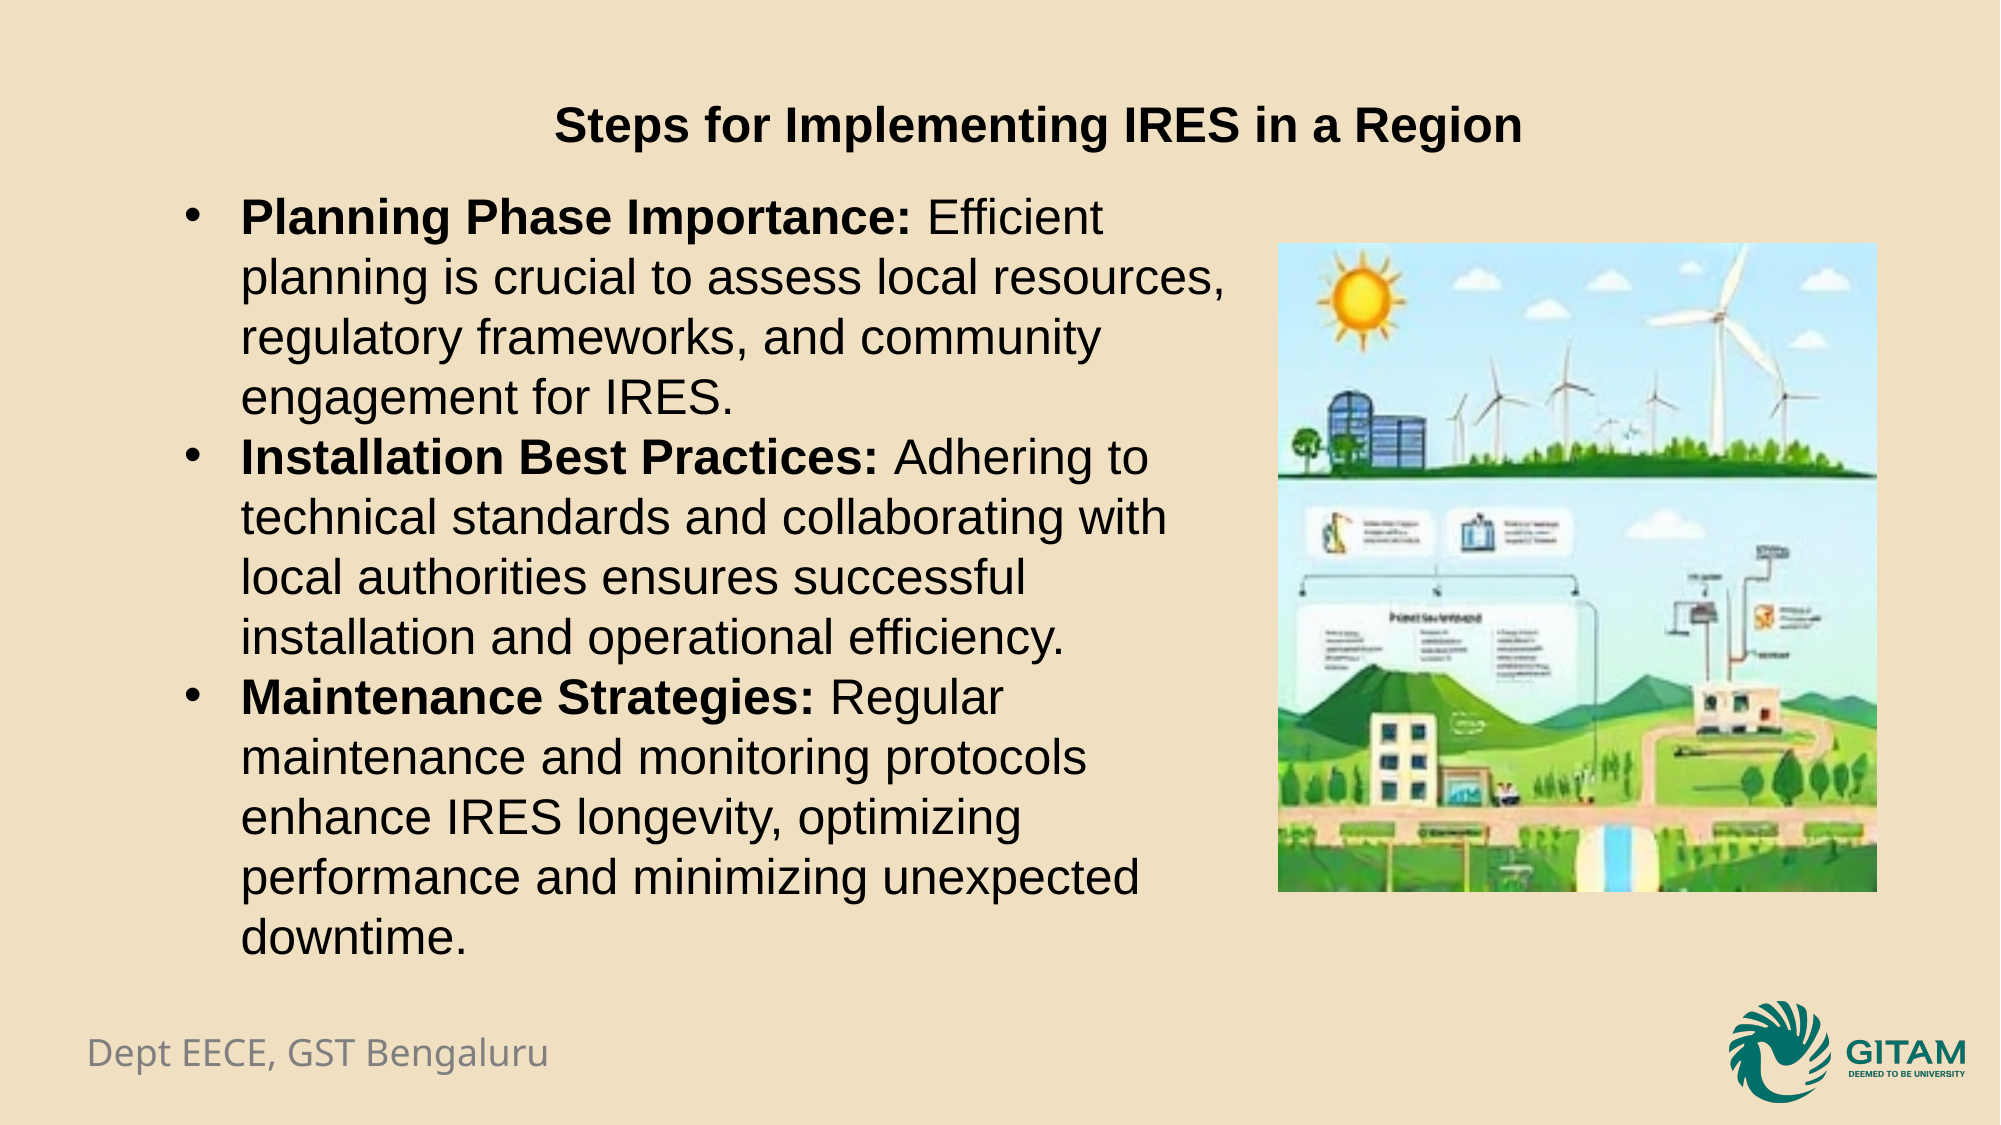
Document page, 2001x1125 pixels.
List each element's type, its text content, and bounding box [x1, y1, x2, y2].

text_box Planning Phase Importance: Efficient planning is crucial to assess local resources, regulatory frameworks, and community engagement for IRES. Installation Best Practices: Adhering to technical standards and collaborating with local authorities ensures successful installation and operational efficiency. Maintenance Strategies: Regular maintenance and monitoring protocols enhance IRES longevity, optimizing performance and minimizing unexpected downtime. [169, 176, 1279, 1032]
picture [1277, 243, 1877, 892]
picture [1729, 1001, 1965, 1103]
text_box Steps for Implementing IRES in a Region [226, 84, 1853, 160]
